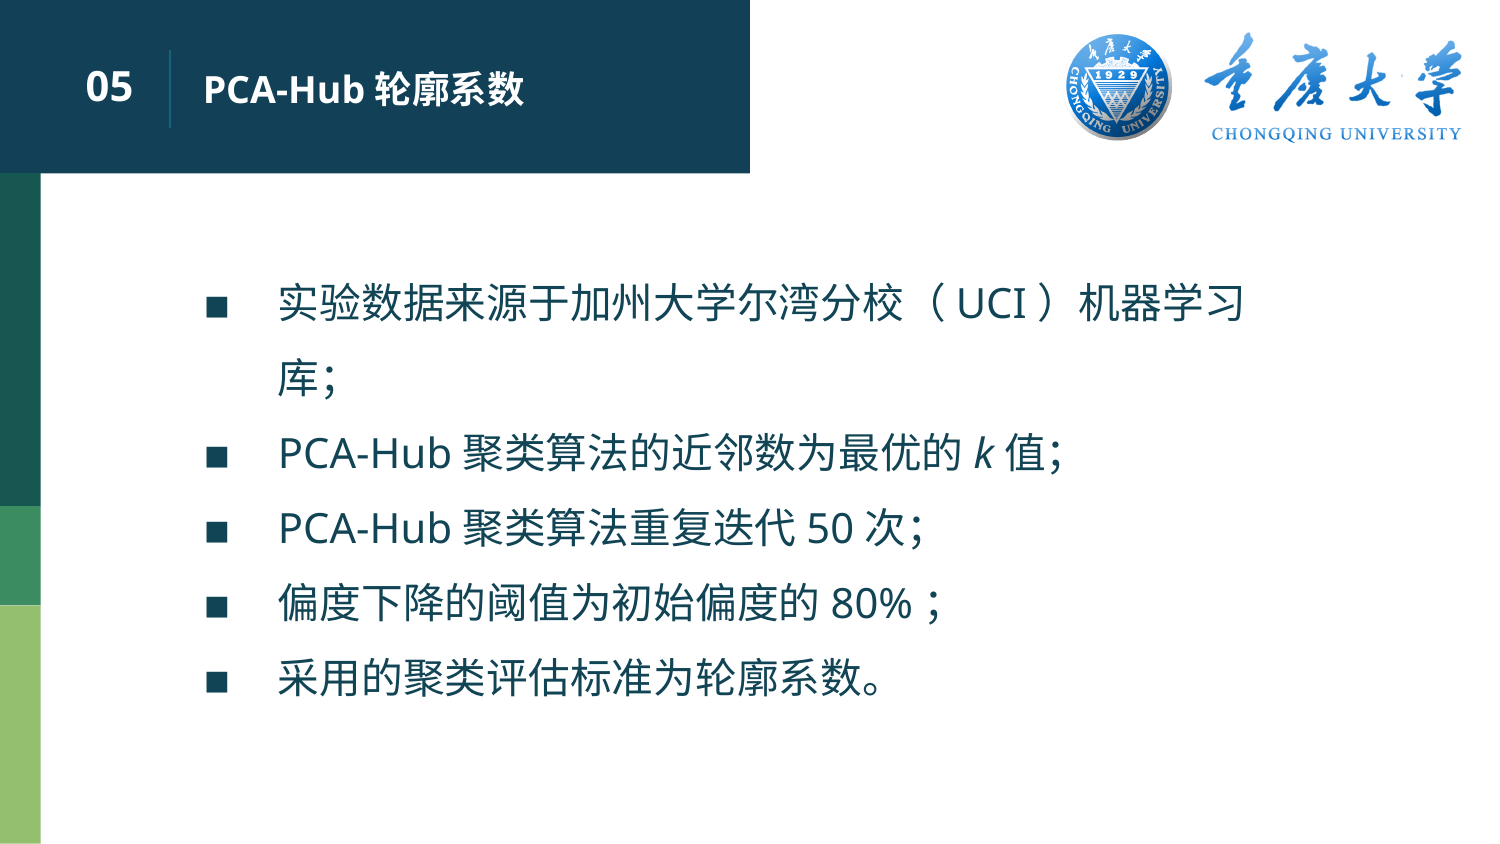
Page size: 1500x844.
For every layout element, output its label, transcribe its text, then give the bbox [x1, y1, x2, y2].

title PCA-Hub轮廓系数 [187, 4, 715, 174]
picture [1035, 1, 1499, 161]
list 实验数据来源于加州大学尔湾分校（UCI）机器学习库； PCA-Hub聚类算法的近邻数为最优的k值； PCA-Hub聚类算法重复迭代50次； 偏度下降的阈值为初始偏度的80%； 采用的聚类评估标准为轮廓系数。 [187, 236, 1315, 755]
text_box 05 [50, 52, 169, 118]
